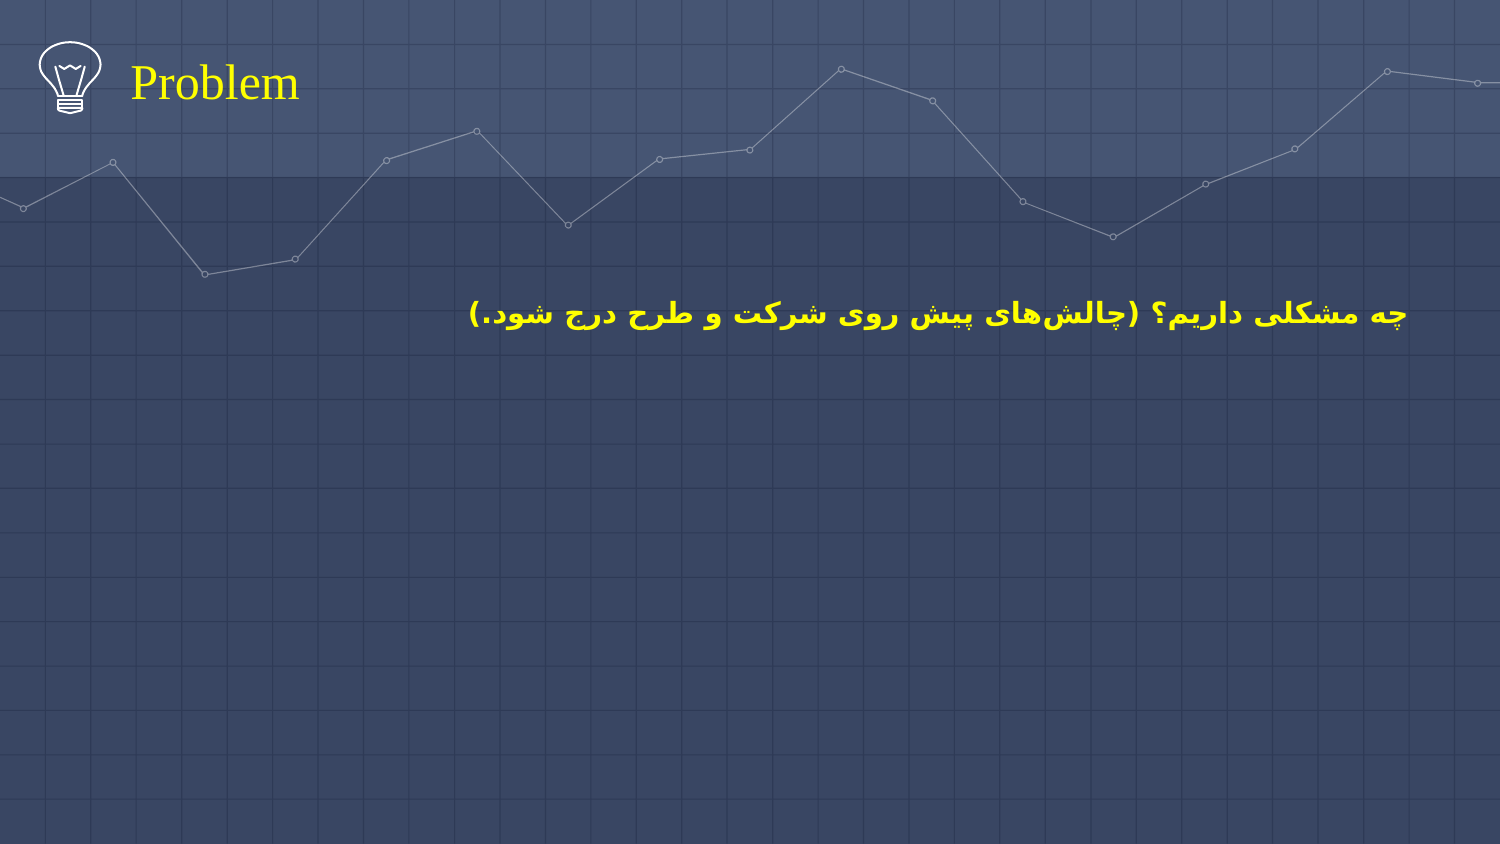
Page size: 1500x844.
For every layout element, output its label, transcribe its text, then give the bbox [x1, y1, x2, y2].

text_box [39, 41, 101, 114]
text_box Problem [115, 42, 434, 117]
list چه مشکلی داریم؟ (چالش‌های پیش روی شرکت و طرح درج شود.) [392, 278, 1431, 362]
